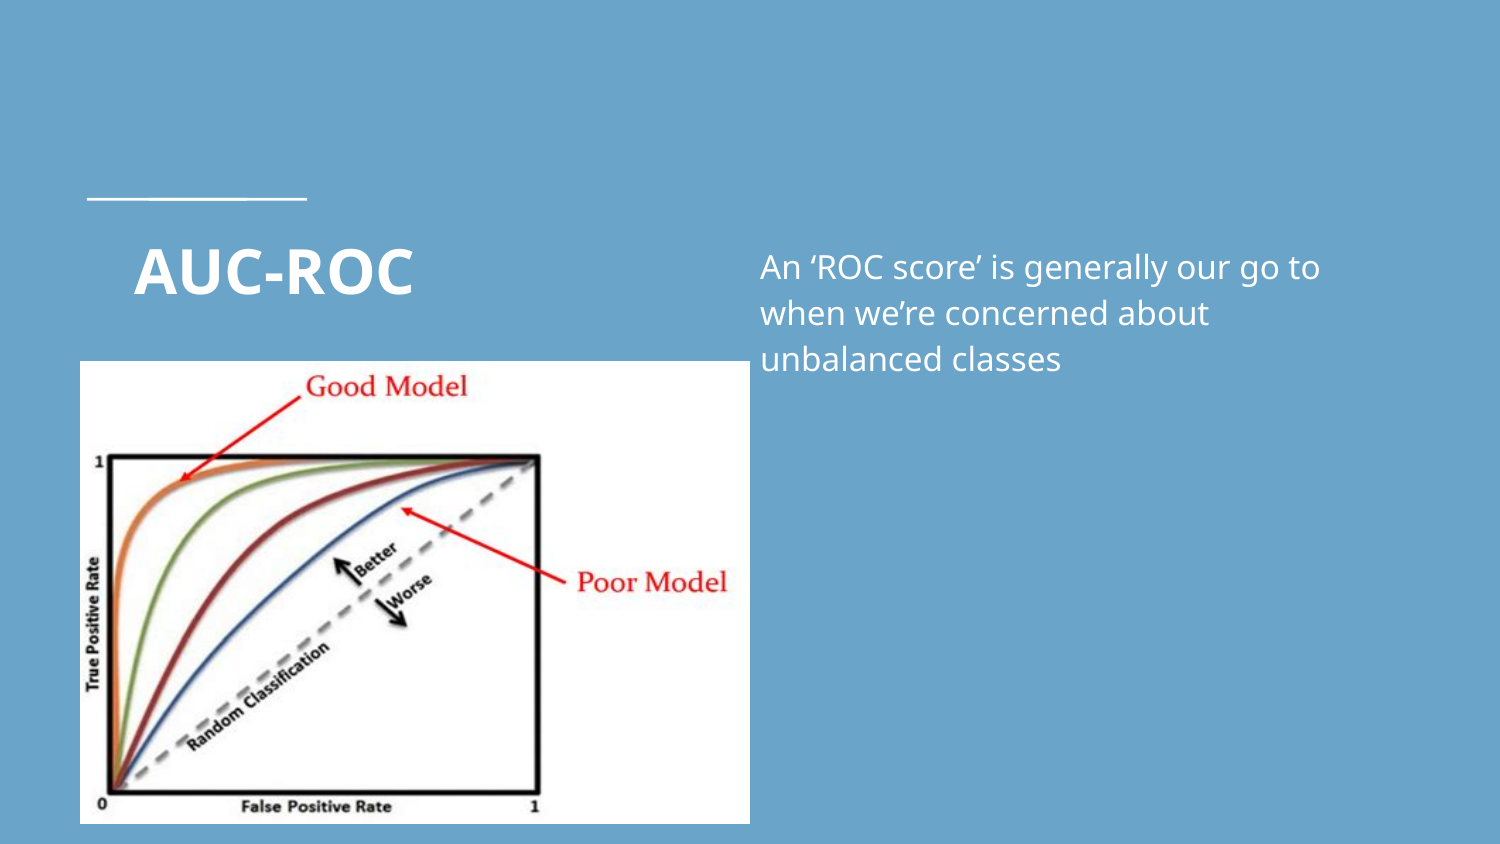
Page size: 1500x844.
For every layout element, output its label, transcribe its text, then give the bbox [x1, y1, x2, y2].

picture [80, 361, 751, 824]
subtitle An ‘ROC score’ is generally our go to when we’re concerned about unbalanced classes [745, 225, 1415, 760]
title AUC-ROC [119, 216, 589, 359]
